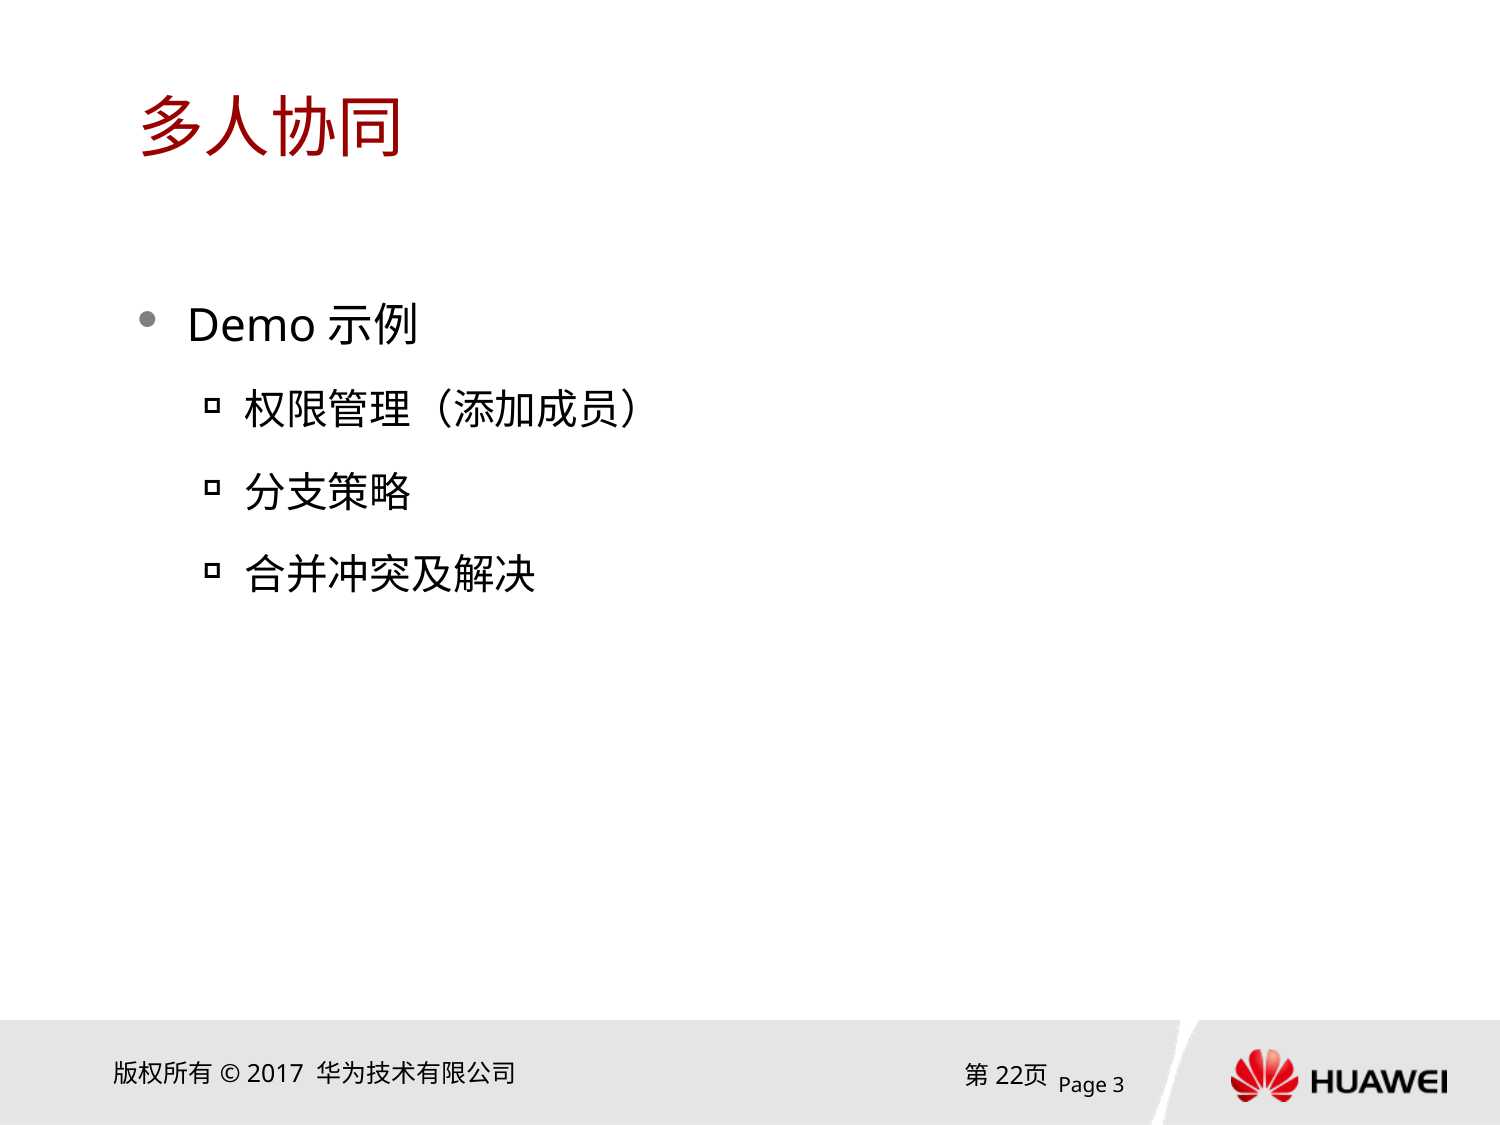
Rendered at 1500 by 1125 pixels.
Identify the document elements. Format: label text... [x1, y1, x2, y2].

list Demo示例 权限管理（添加成员） 分支策略 合并冲突及解决 [123, 266, 1377, 956]
title 多人协同 [123, 53, 1377, 197]
slide_number Page 3 [1043, 1064, 1388, 1125]
picture [0, 1020, 1500, 1125]
